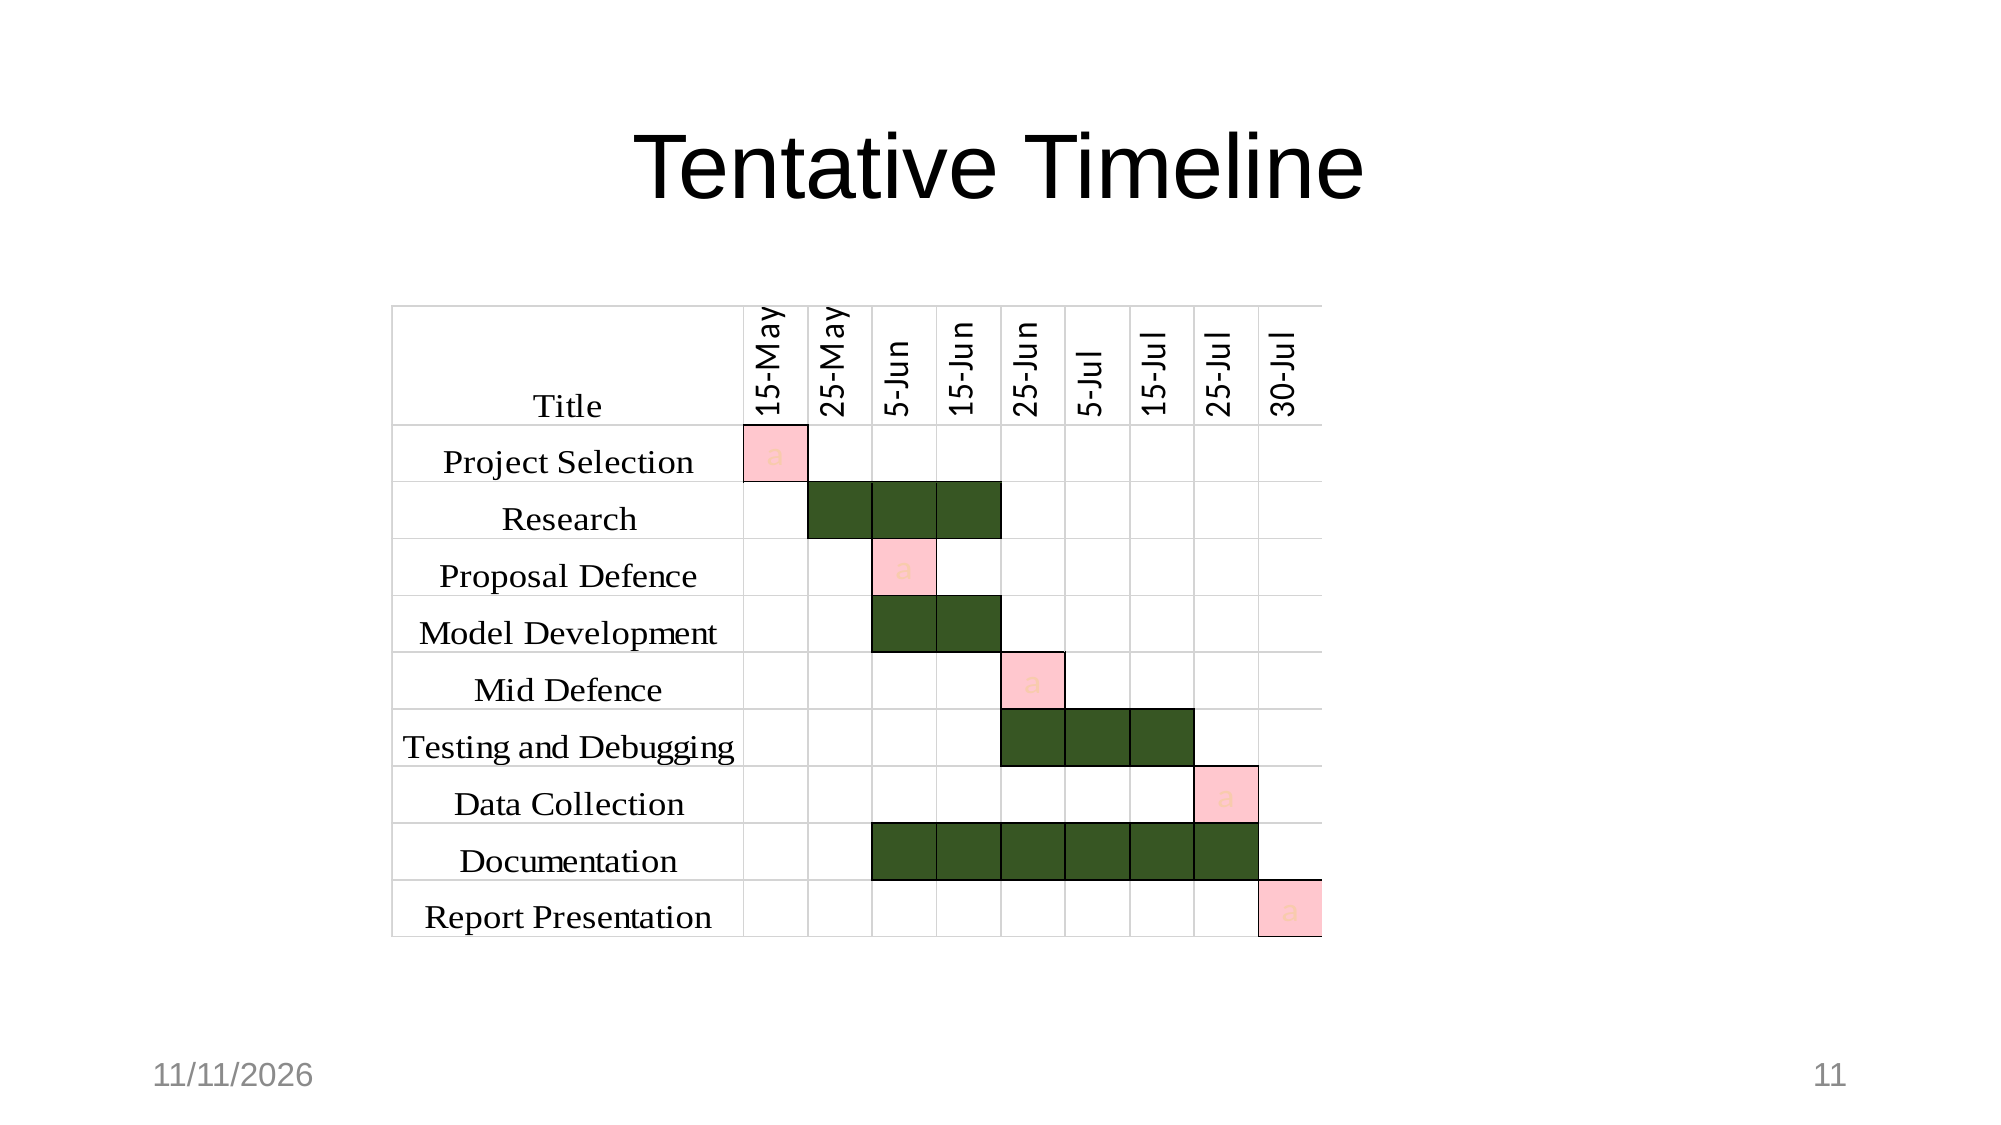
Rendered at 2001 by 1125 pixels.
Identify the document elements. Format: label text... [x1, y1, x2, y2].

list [391, 305, 1324, 938]
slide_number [137, 1042, 588, 1103]
title Tentative Timeline [137, 59, 1863, 278]
slide_number 11 [1412, 1042, 1863, 1103]
